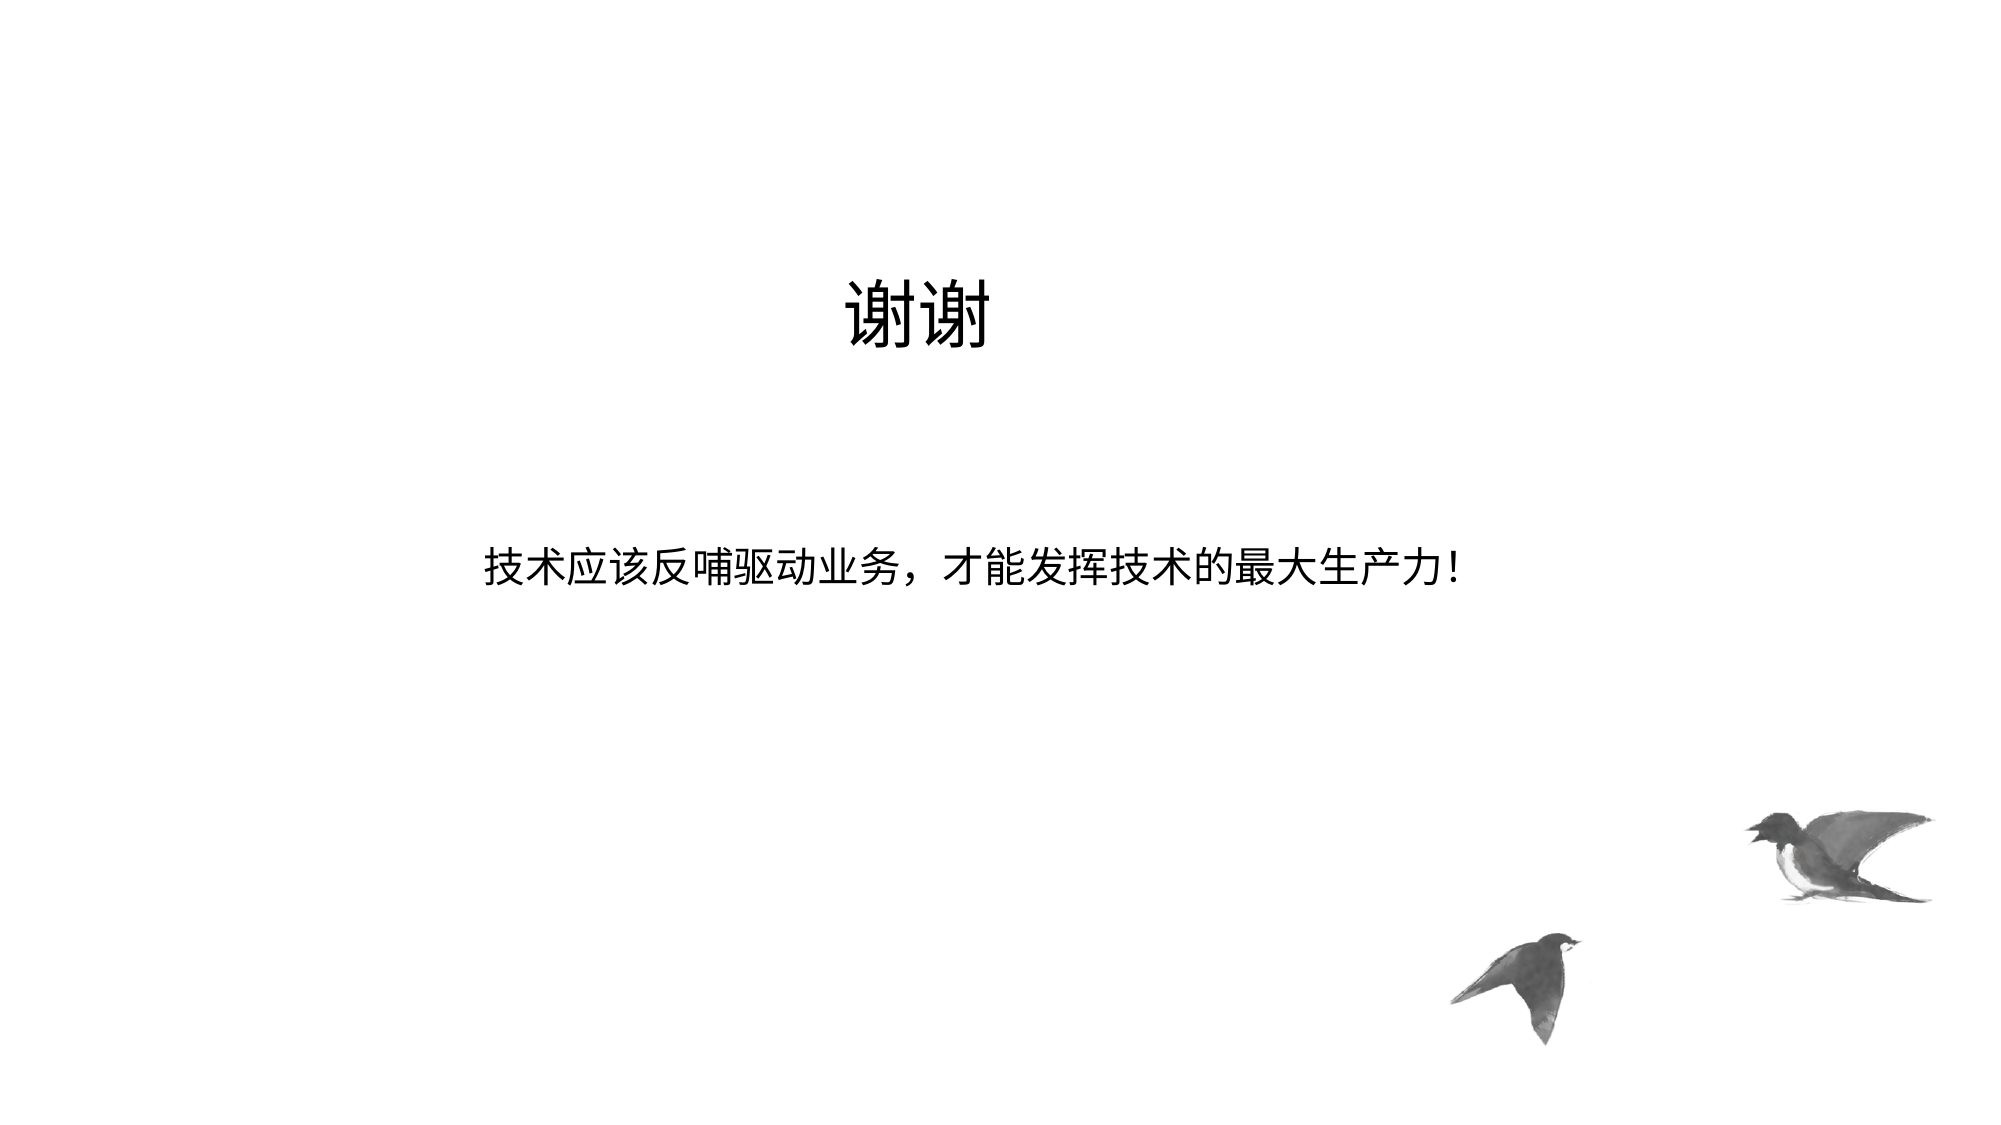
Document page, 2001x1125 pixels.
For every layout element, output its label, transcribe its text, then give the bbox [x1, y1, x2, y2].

text_box 谢谢 [752, 170, 1216, 366]
picture [1397, 754, 1954, 1068]
text_box 技术应该反哺驱动业务，才能发挥技术的最大生产力！ [393, 483, 2000, 599]
